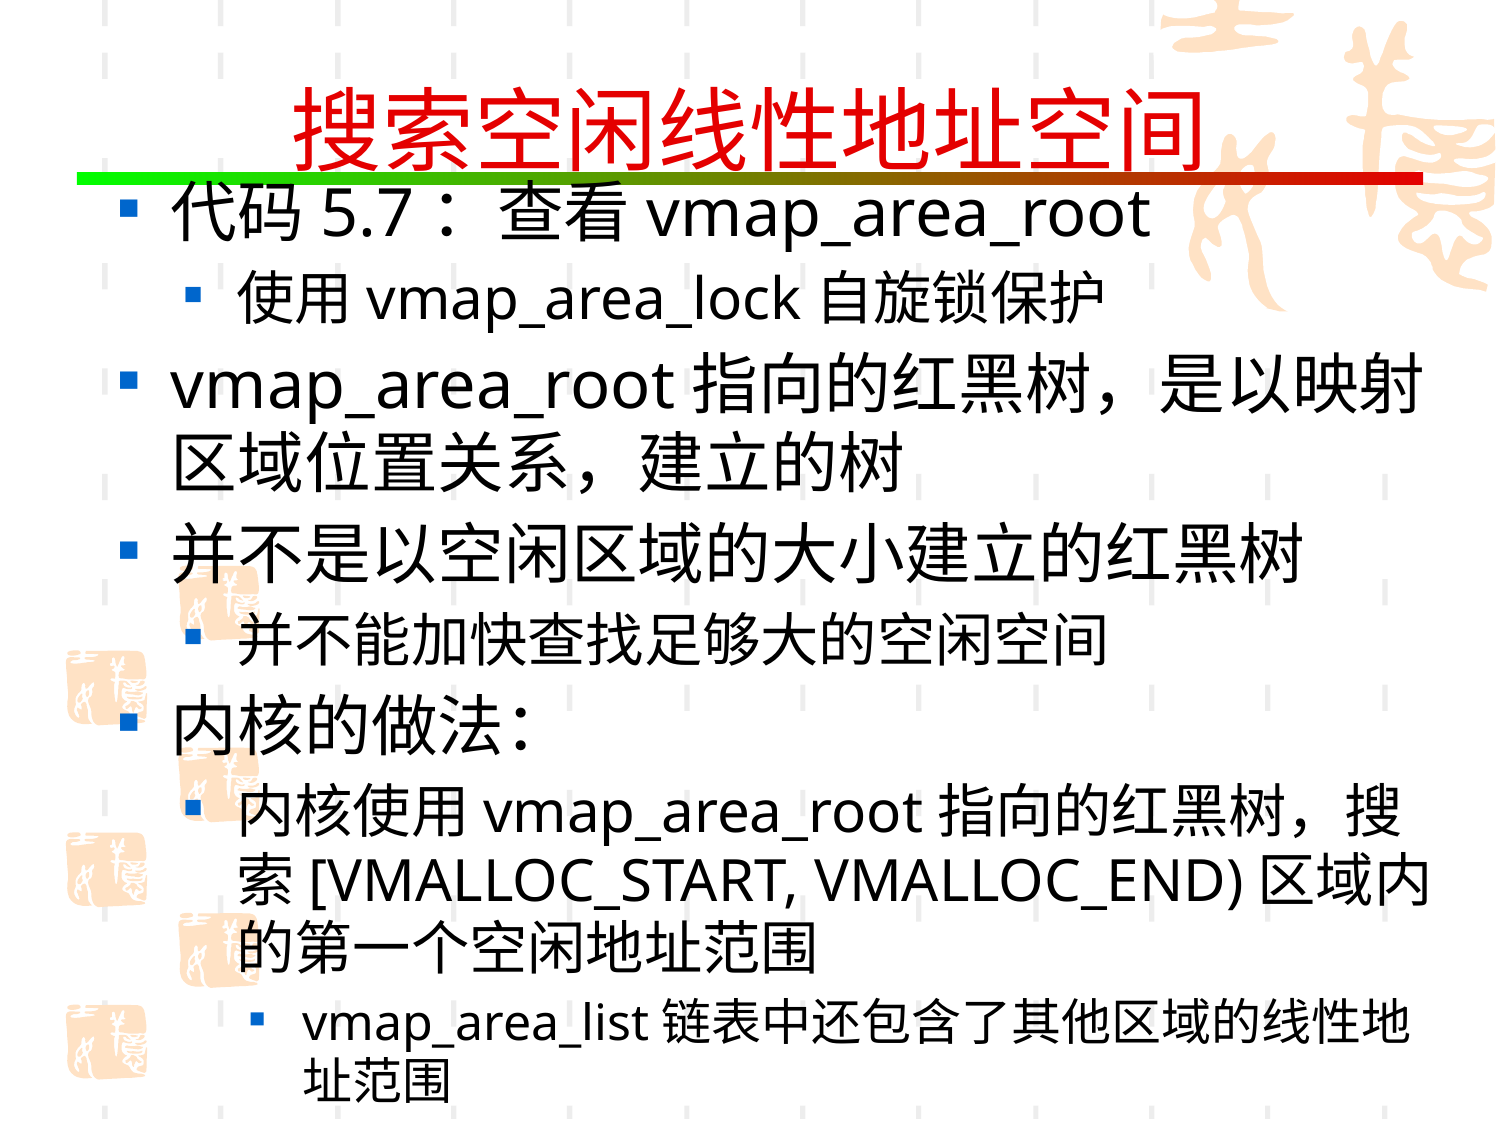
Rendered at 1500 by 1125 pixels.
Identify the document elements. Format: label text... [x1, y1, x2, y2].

list 代码5.7：查看vmap_area_root 使用vmap_area_lock自旋锁保护 vmap_area_root指向的红黑树，是以映射区域位置关系，建立的树 并不是以空闲区域的大小建立的红黑树 并不能加快查找足够大的空闲空间 内核的做法： 内核使用vmap_area_root指向的红黑树，搜索[VMALLOC_START, VMALLOC_END)区域内的第一个空闲地址范围 vmap_area_list链表中还包含了其他区域的线性地址范围 [99, 172, 1438, 908]
title 搜索空闲线性地址空间 [48, 44, 1451, 219]
